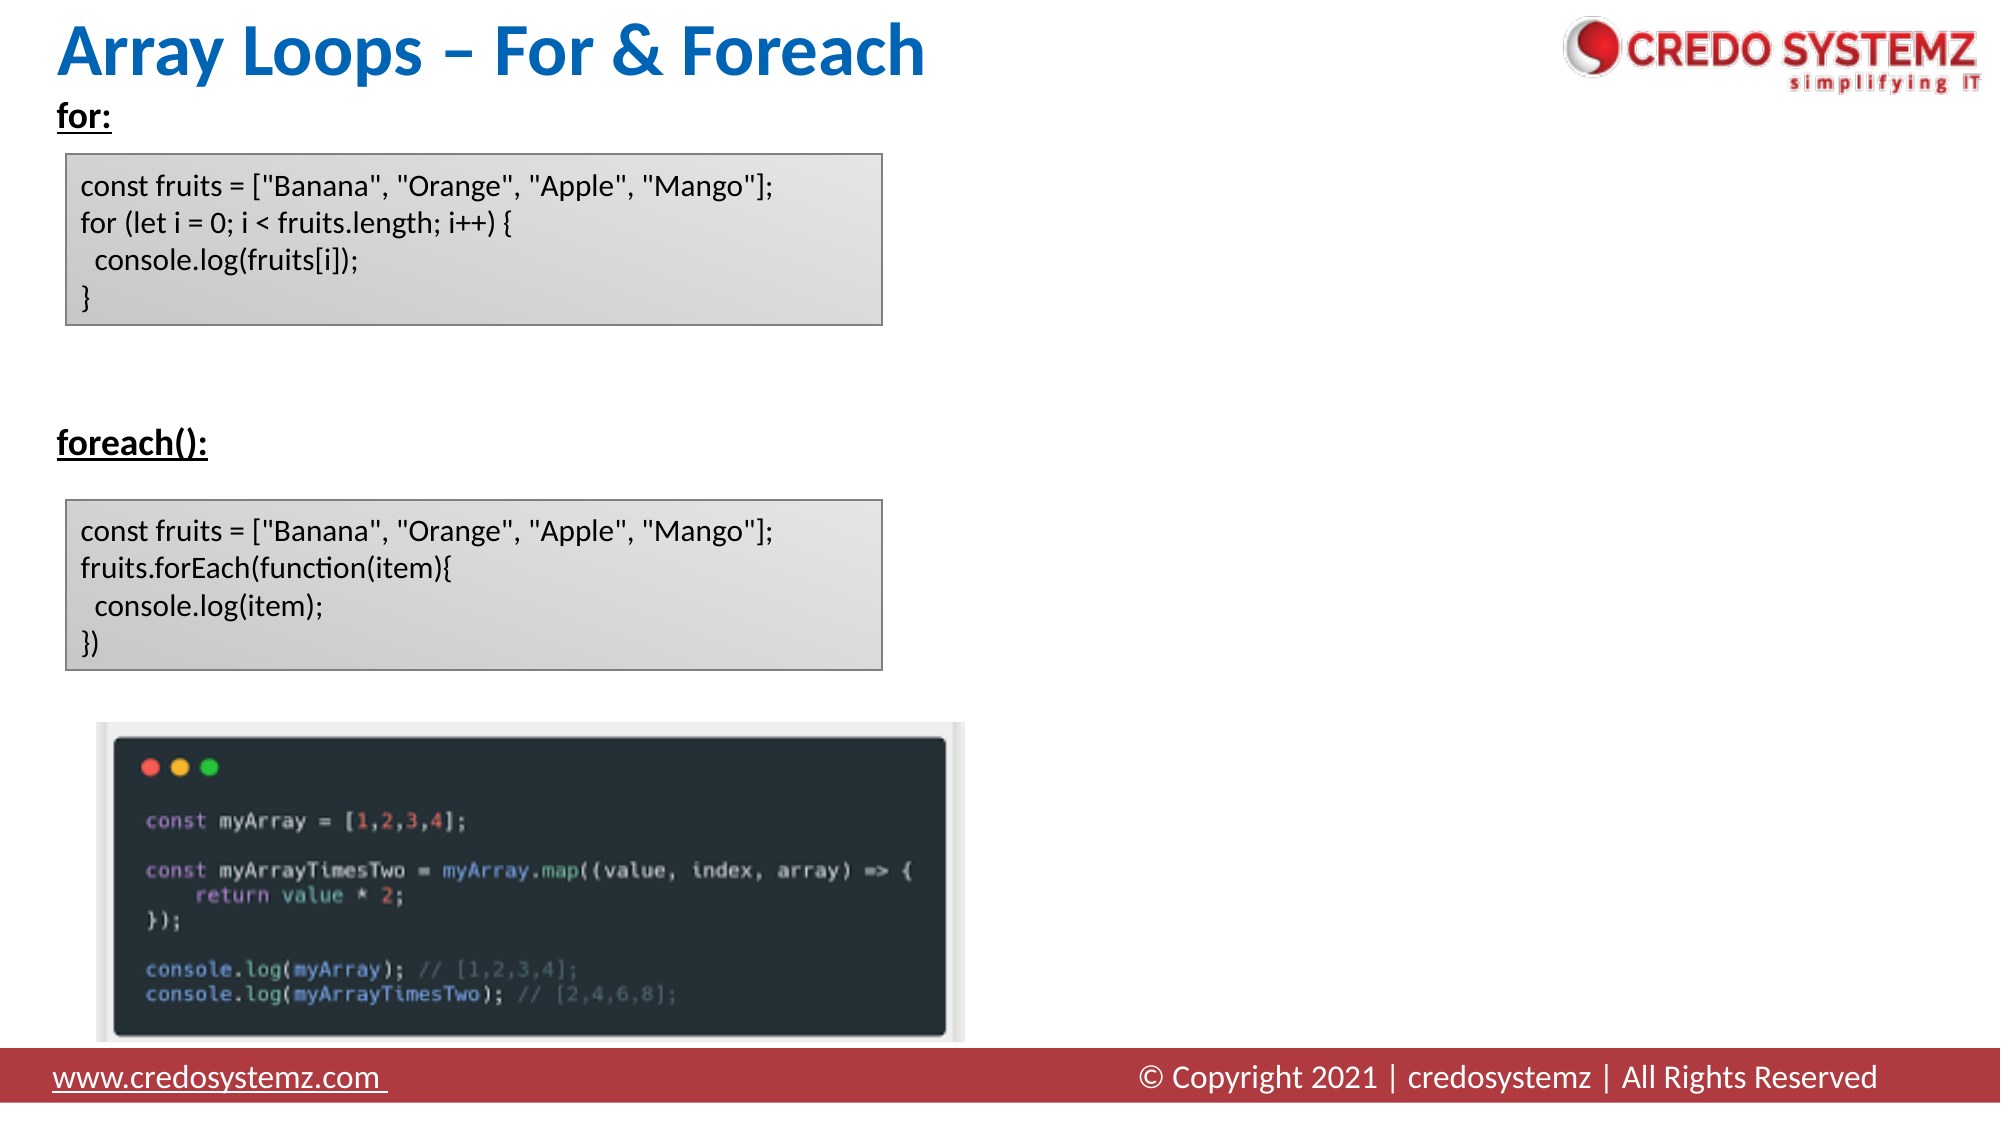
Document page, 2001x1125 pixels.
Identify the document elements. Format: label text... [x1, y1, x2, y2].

text_box www.credosystemz.com © Copyright 2021 | credosystemz | All Rights Reserved [0, 1048, 2000, 1103]
text_box Array Loops – For & Foreach [42, 3, 1649, 107]
picture [1561, 15, 1982, 95]
text_box foreach(): [41, 410, 915, 471]
text_box const fruits = ["Banana", "Orange", "Apple", "Mango"]; for (let i = 0; i < fruits.length; i++) { console.log(fruits[i]); } [65, 153, 883, 326]
text_box const fruits = ["Banana", "Orange", "Apple", "Mango"]; fruits.forEach(function(item){ console.log(item); }) [65, 499, 883, 671]
text_box for: [41, 84, 915, 144]
picture [96, 722, 965, 1042]
